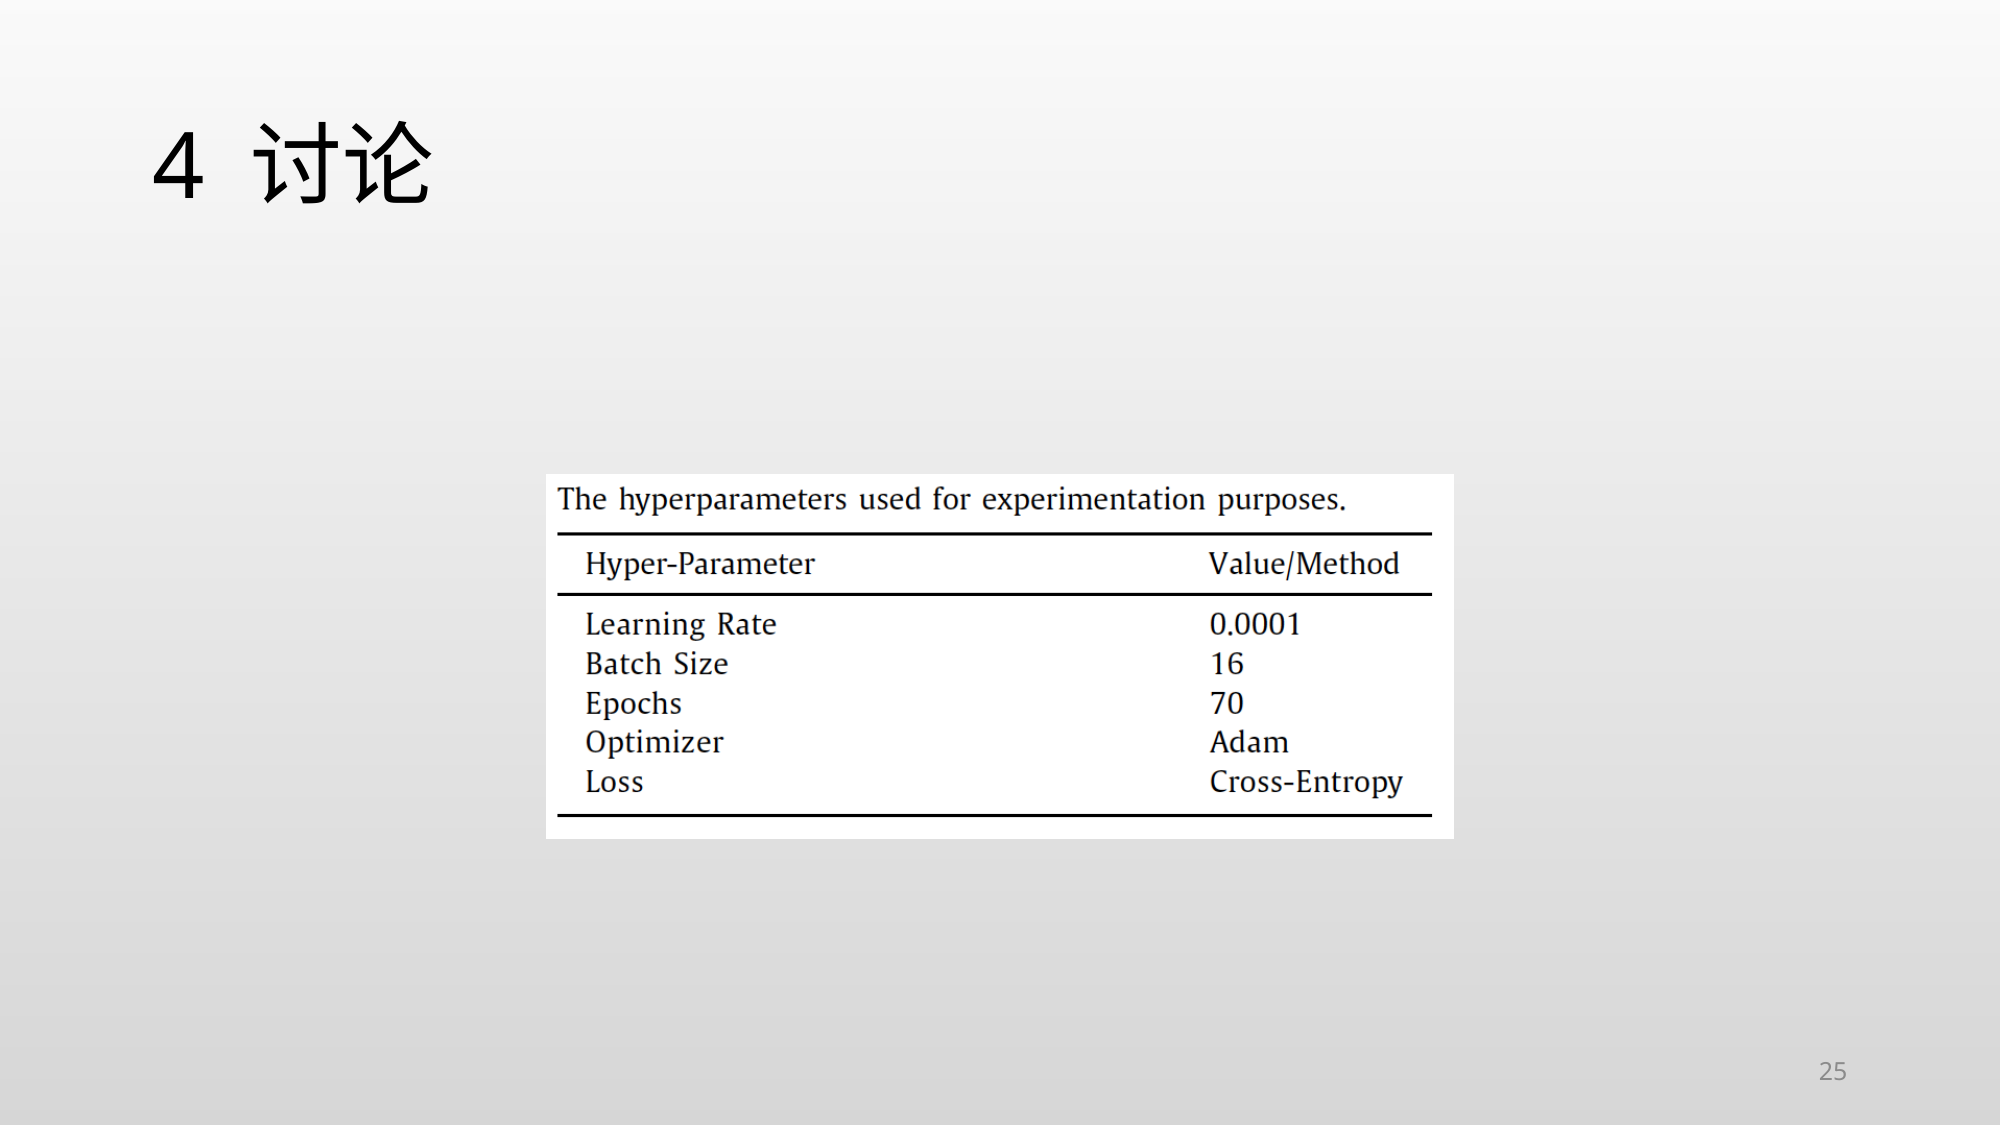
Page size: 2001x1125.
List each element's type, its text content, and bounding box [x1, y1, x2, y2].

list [546, 474, 1454, 839]
slide_number 25 [1412, 1042, 1863, 1103]
title 4 讨论 [137, 59, 1863, 278]
